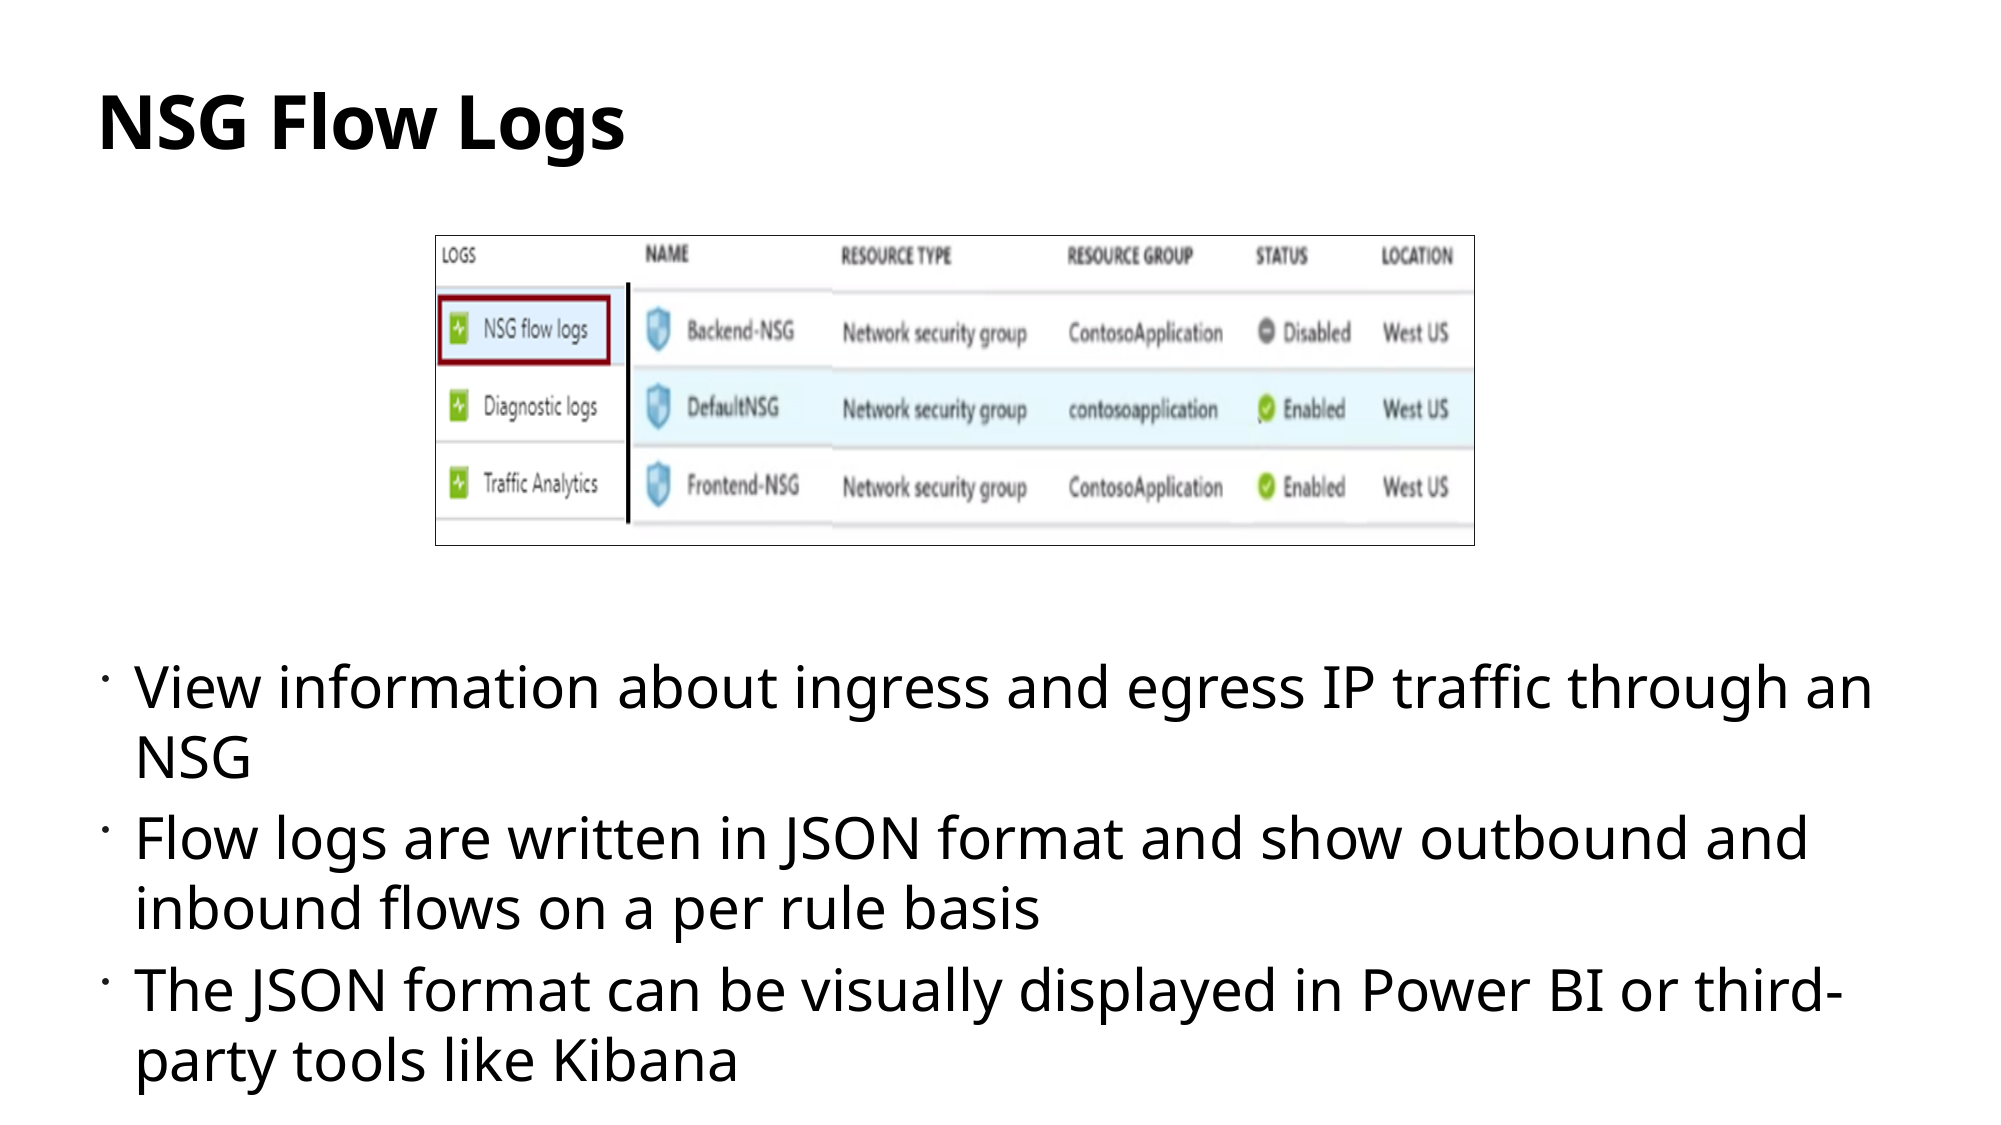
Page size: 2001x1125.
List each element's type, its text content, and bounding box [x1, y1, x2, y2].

picture [434, 235, 1475, 546]
title NSG Flow Logs [96, 75, 1904, 166]
list View information about ingress and egress IP traffic through an NSG Flow logs are written in JSON format and show outbound and inbound flows on a per rule basis The JSON format can be visually displayed in Power BI or third-party tools like Kibana [96, 649, 1905, 1032]
